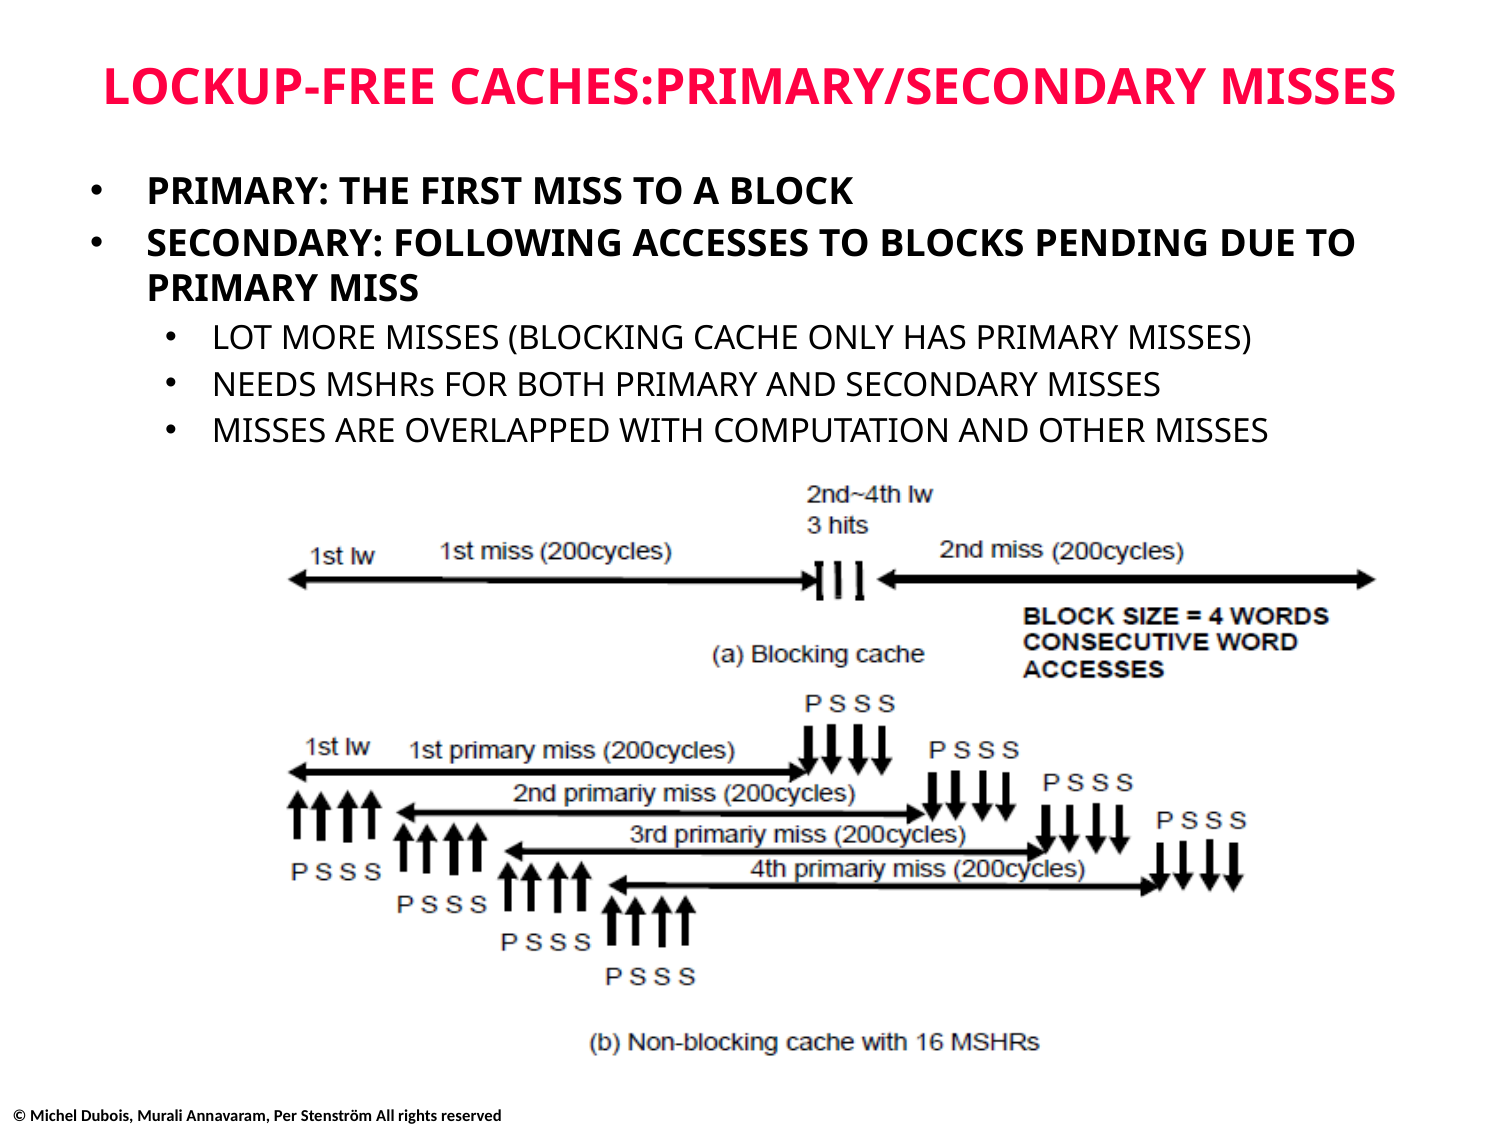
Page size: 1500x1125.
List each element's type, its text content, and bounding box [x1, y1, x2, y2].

title LOCKUP-FREE CACHES:PRIMARY/SECONDARY MISSES [74, 9, 1426, 159]
list PRIMARY: THE FIRST MISS TO A BLOCK SECONDARY: FOLLOWING ACCESSES TO BLOCKS PENDING DUE TO PRIMARY MISS LOT MORE MISSES (BLOCKING CACHE ONLY HAS PRIMARY MISSES) NEEDS MSHRs FOR BOTH PRIMARY AND SECONDARY MISSES MISSES ARE OVERLAPPED WITH COMPUTATION AND OTHER MISSES [74, 159, 1426, 1043]
picture [232, 478, 1405, 1074]
